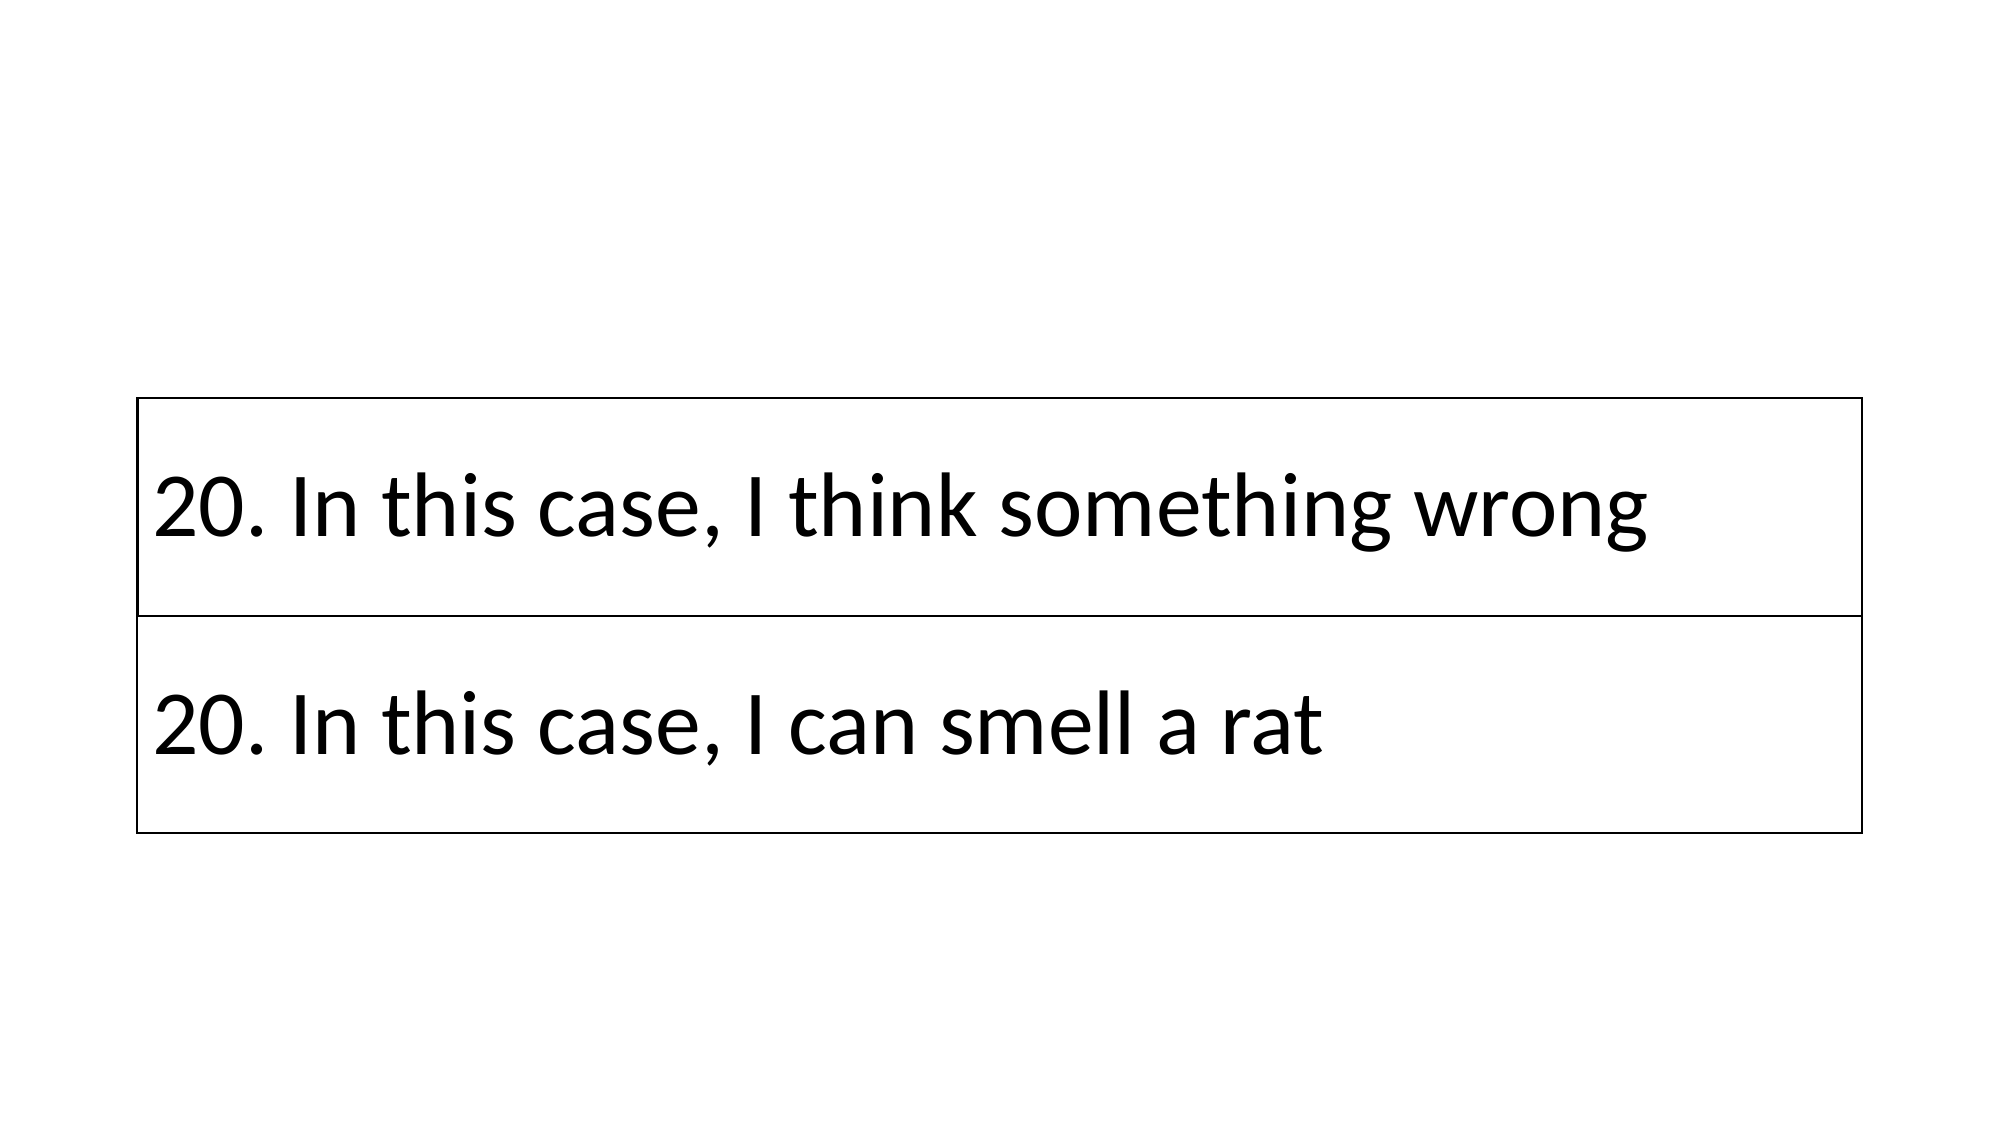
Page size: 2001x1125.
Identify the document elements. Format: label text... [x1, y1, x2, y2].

text_box 20. In this case, I can smell a rat [136, 615, 1863, 834]
title 20. In this case, I think something wrong [136, 397, 1863, 615]
